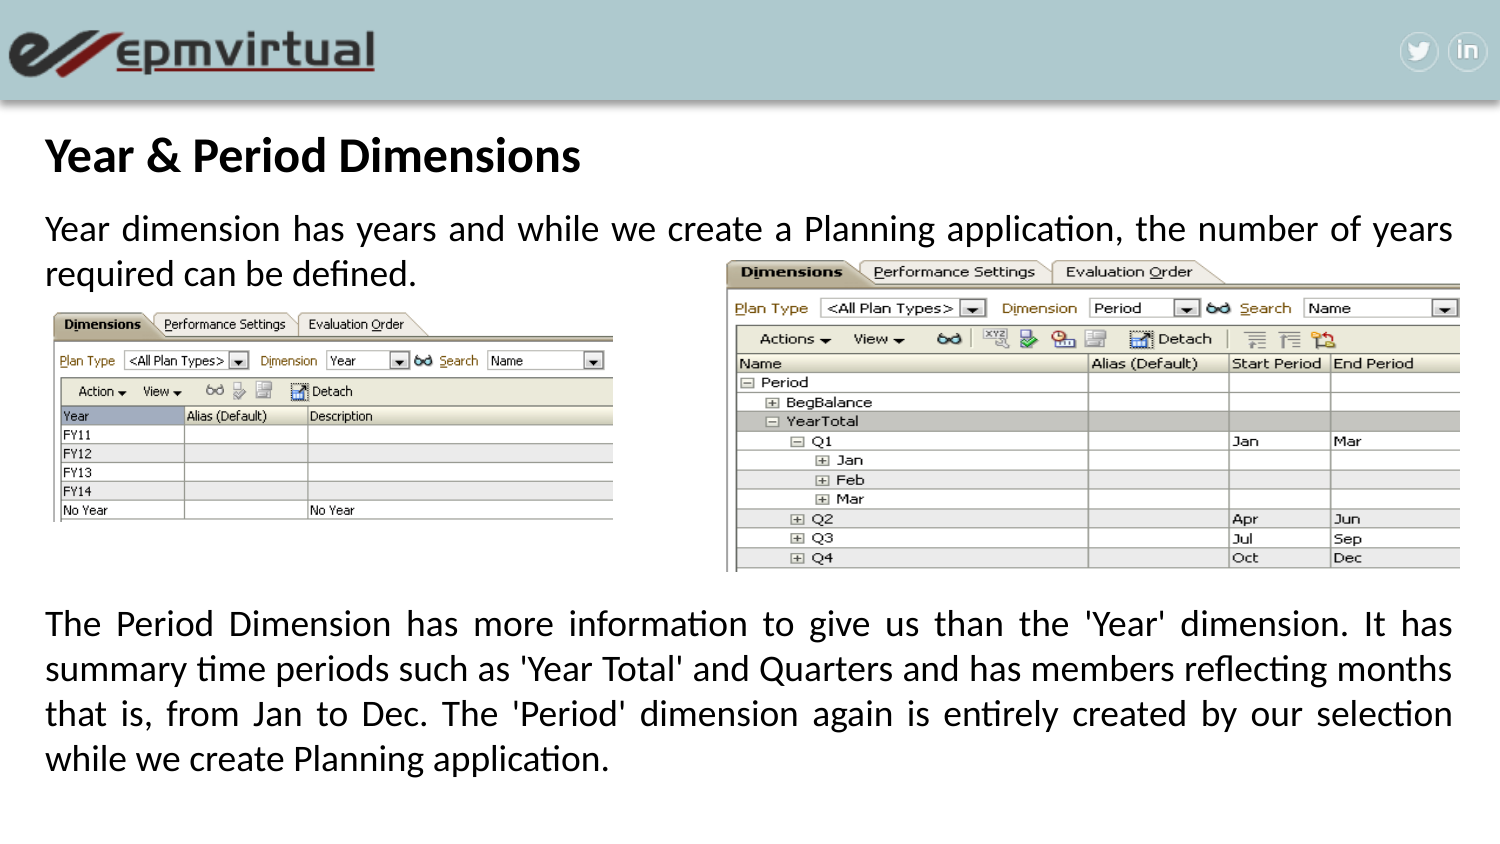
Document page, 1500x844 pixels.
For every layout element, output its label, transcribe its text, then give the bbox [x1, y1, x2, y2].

list Year dimension has years and while we create a Planning application, the number of years required can be defined. The Period Dimension has more information to give us than the 'Year' dimension. It has summary time periods such as 'Year Total' and Quarters and has members reflecting months that is, from Jan to Dec. The 'Period' dimension again is entirely created by our selection while we create Planning application. [0, 159, 1500, 844]
picture [49, 309, 613, 522]
title Year & Period Dimensions [0, 116, 1500, 159]
picture [724, 259, 1460, 572]
picture [0, 0, 1500, 100]
